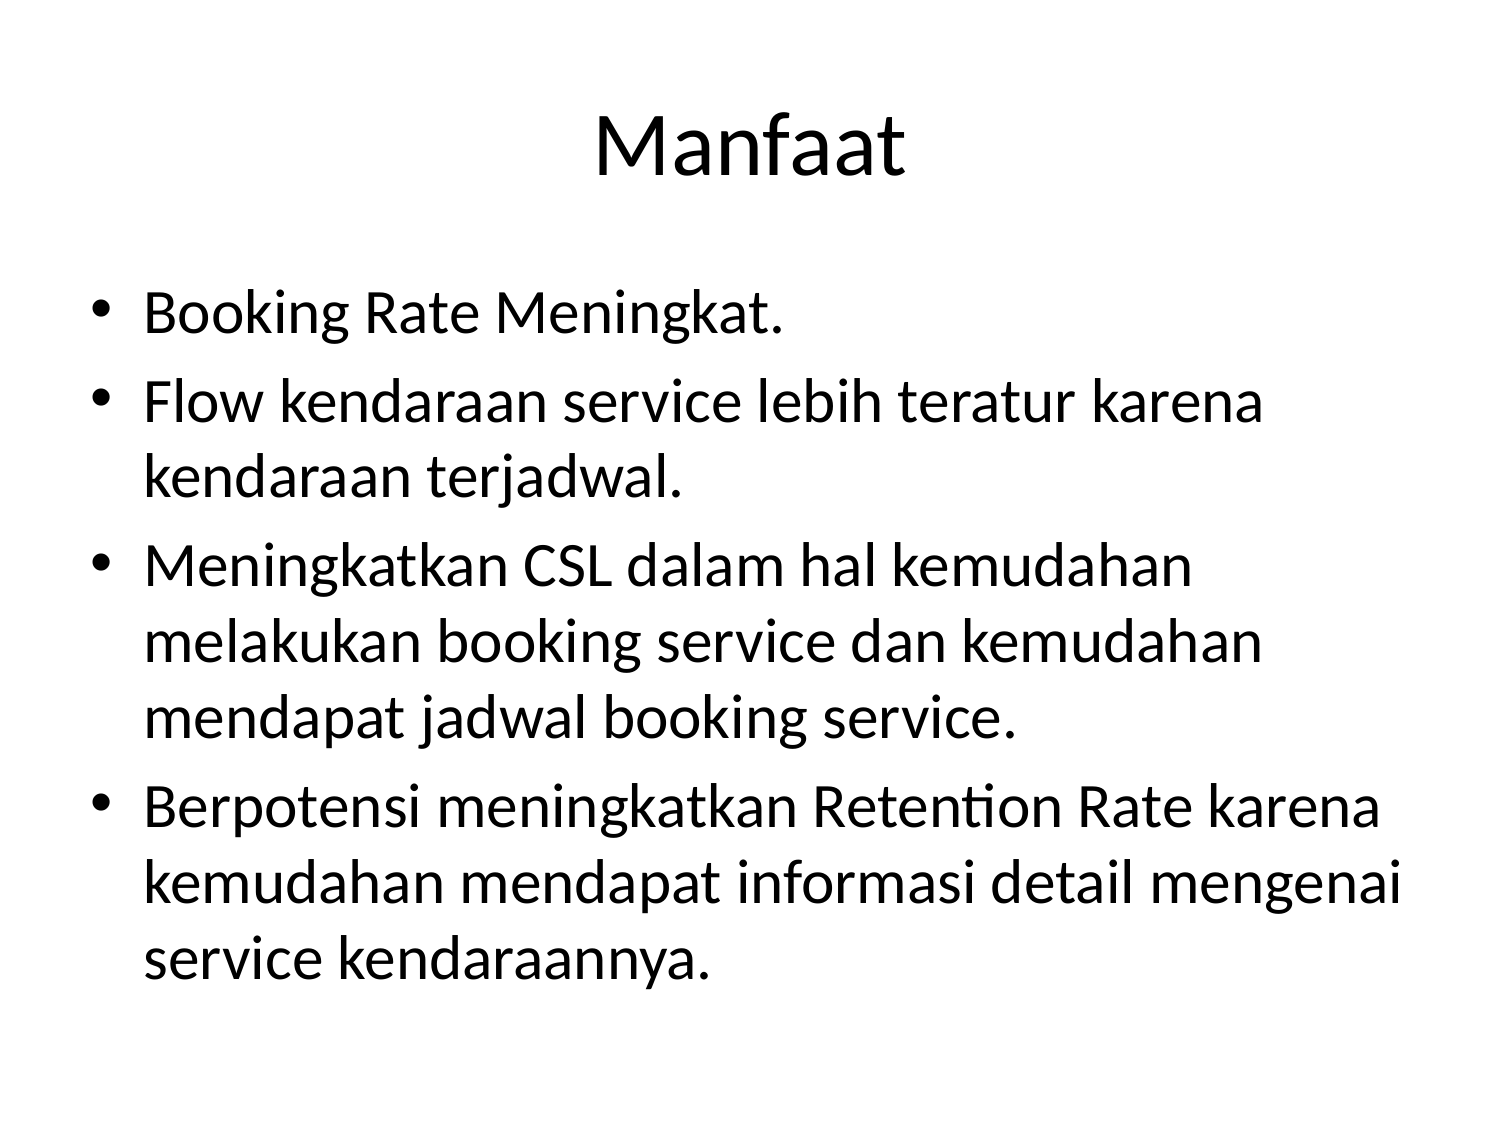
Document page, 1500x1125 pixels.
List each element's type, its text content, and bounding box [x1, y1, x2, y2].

title Manfaat [75, 45, 1425, 233]
list Booking Rate Meningkat. Flow kendaraan service lebih teratur karena kendaraan terjadwal. Meningkatkan CSL dalam hal kemudahan melakukan booking service dan kemudahan mendapat jadwal booking service. Berpotensi meningkatkan Retention Rate karena kemudahan mendapat informasi detail mengenai service kendaraannya. [75, 262, 1425, 1005]
